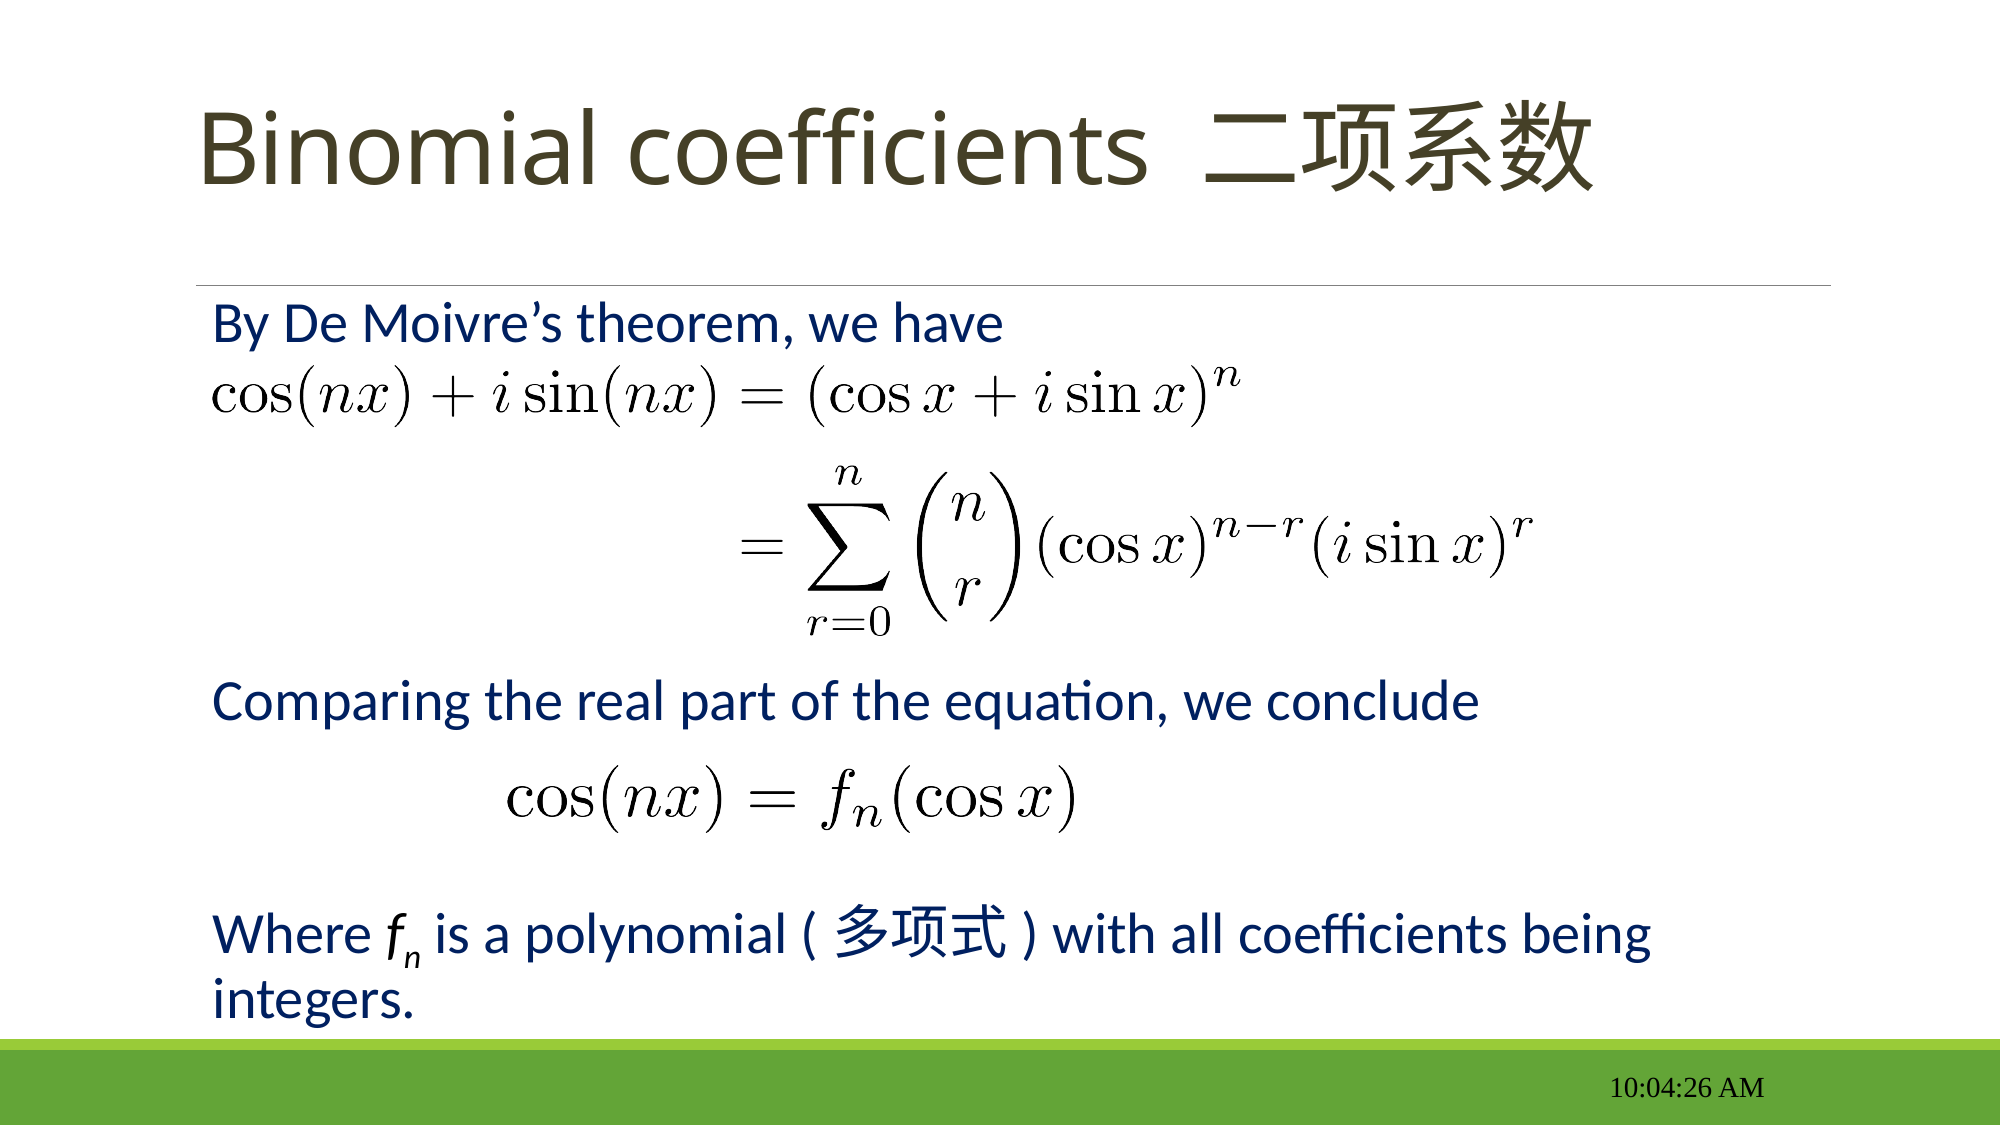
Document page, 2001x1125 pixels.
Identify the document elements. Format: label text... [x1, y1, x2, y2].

picture [212, 365, 1533, 636]
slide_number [1594, 1055, 2000, 1116]
title Binomial coefficients 二项系数 [180, 47, 1830, 213]
list By De Moivre’s theorem, we have Comparing the real part of the equation, we conclude Where fn is a polynomial (多项式) with all coefficients being integers. [180, 284, 1830, 963]
picture [507, 765, 1074, 834]
